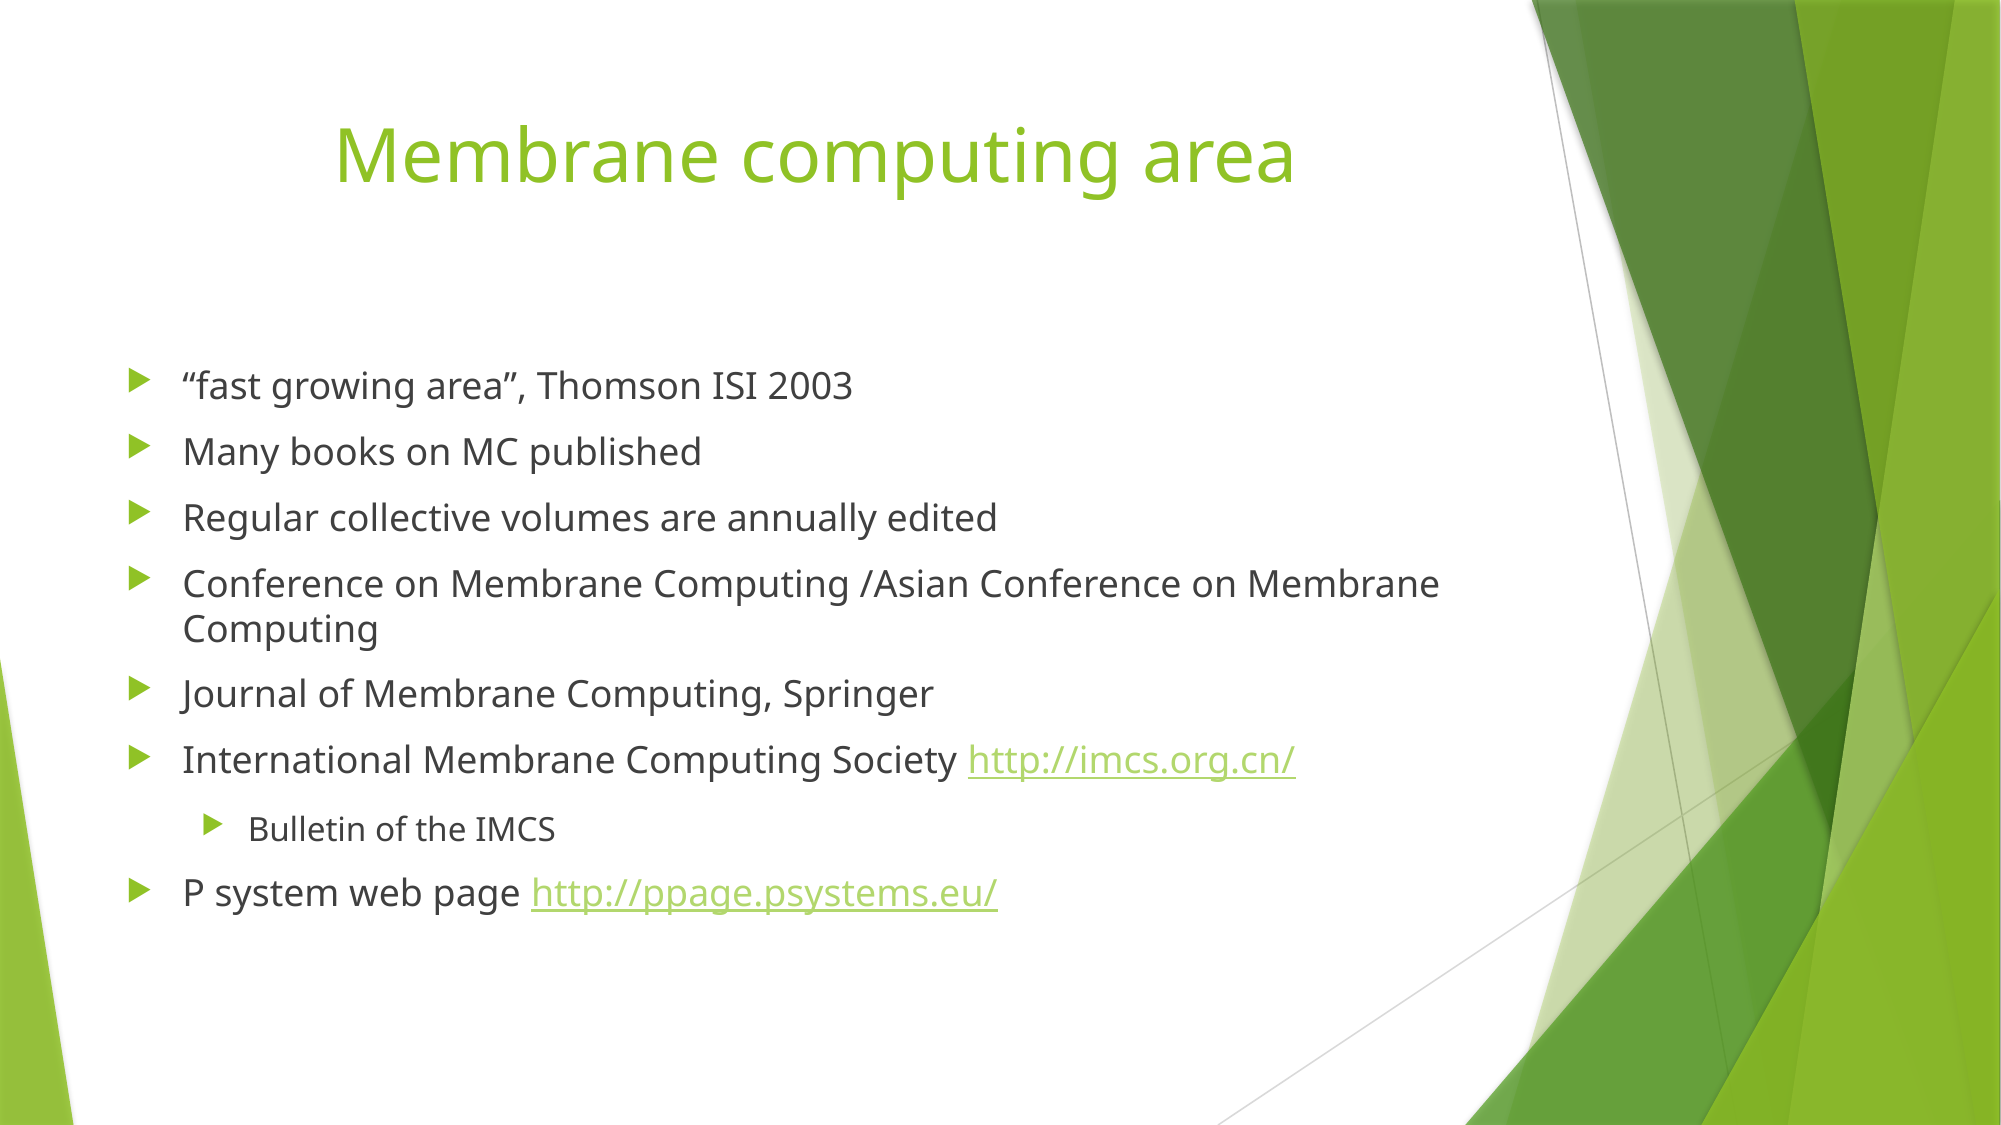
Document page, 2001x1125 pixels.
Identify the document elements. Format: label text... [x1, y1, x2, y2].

title Membrane computing area [111, 99, 1522, 317]
list “fast growing area”, Thomson ISI 2003 Many books on MC published Regular collective volumes are annually edited Conference on Membrane Computing /Asian Conference on Membrane Computing Journal of Membrane Computing, Springer International Membrane Computing Society http://imcs.org.cn/ Bulletin of the IMCS P system web page http://ppage.psystems.eu/ [111, 354, 1522, 992]
